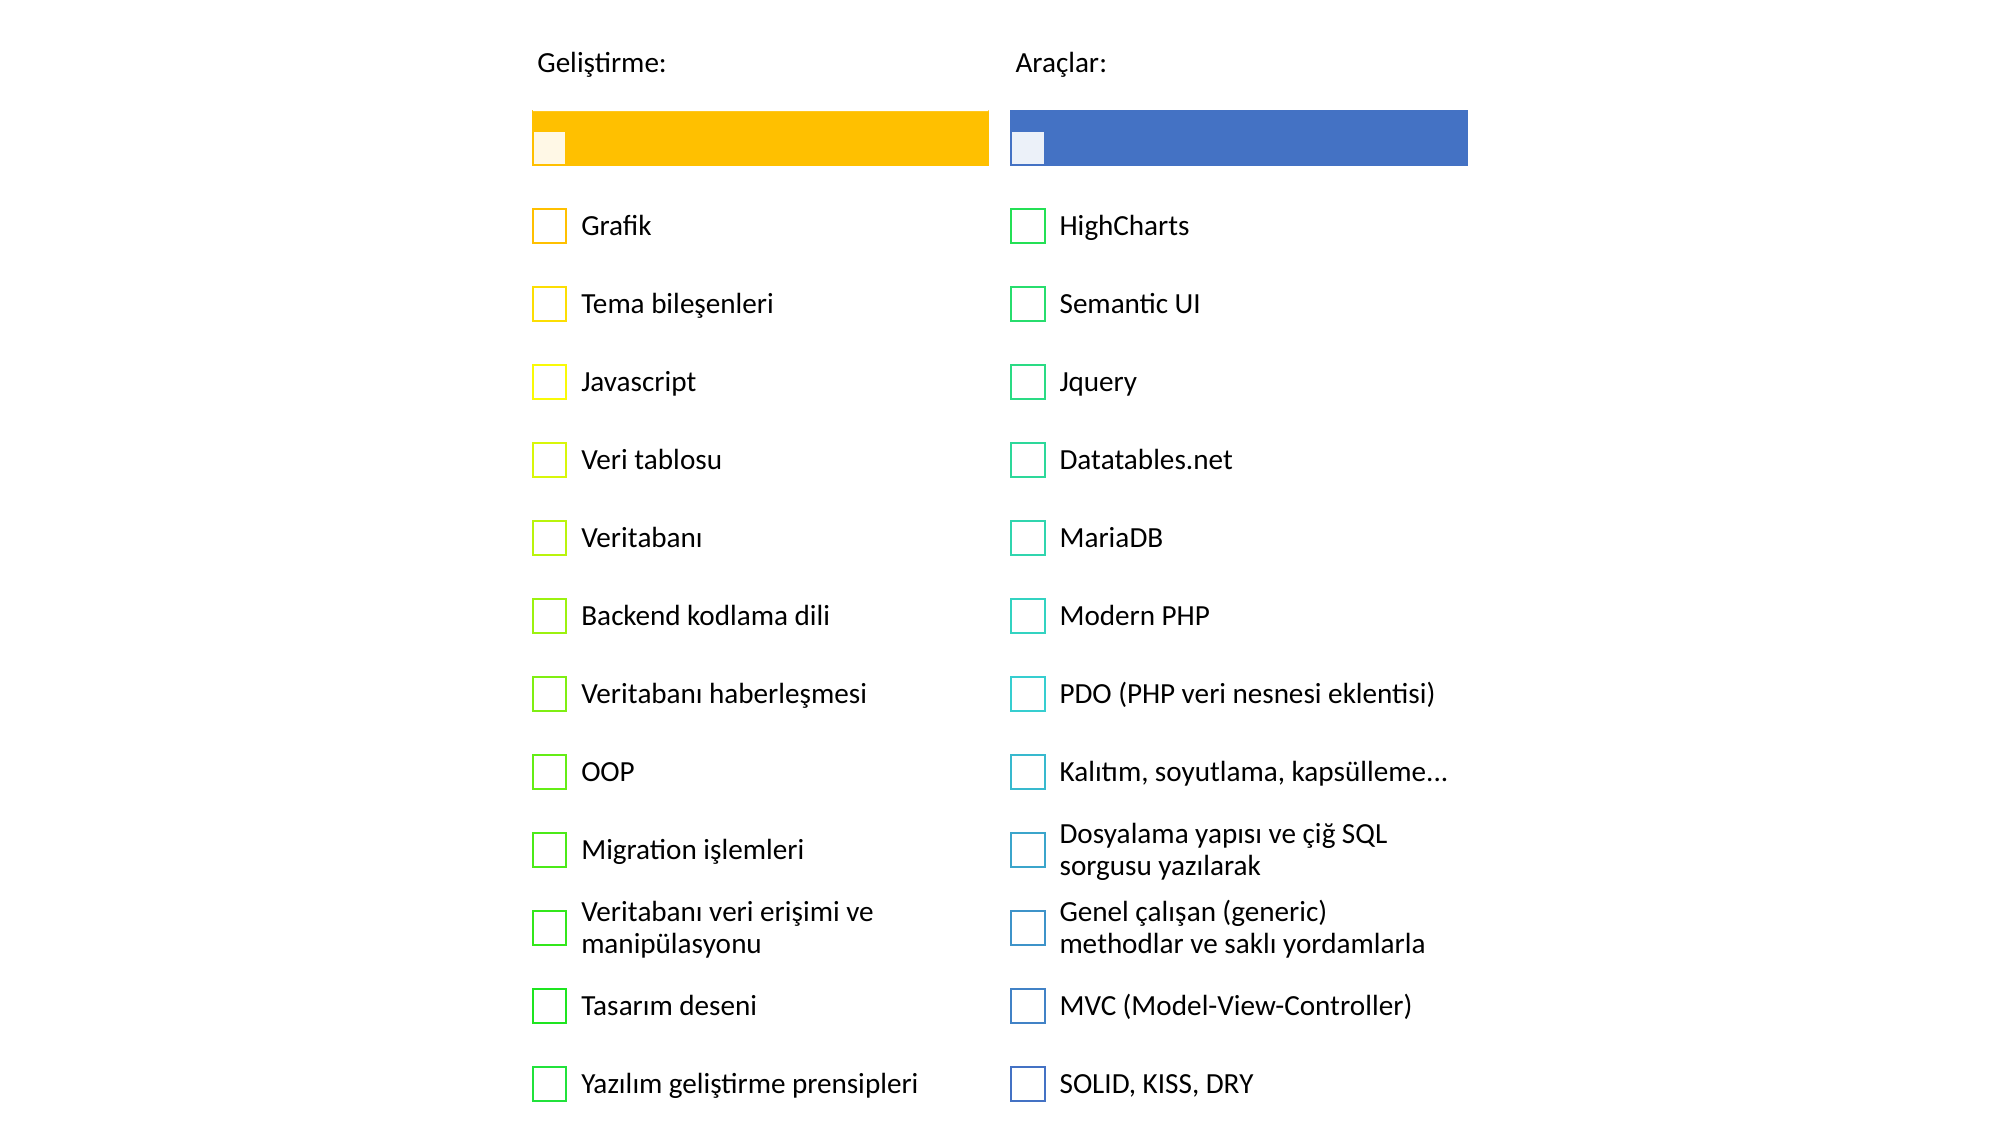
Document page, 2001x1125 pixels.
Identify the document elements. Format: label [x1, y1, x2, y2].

text_box [137, 14, 1863, 1125]
